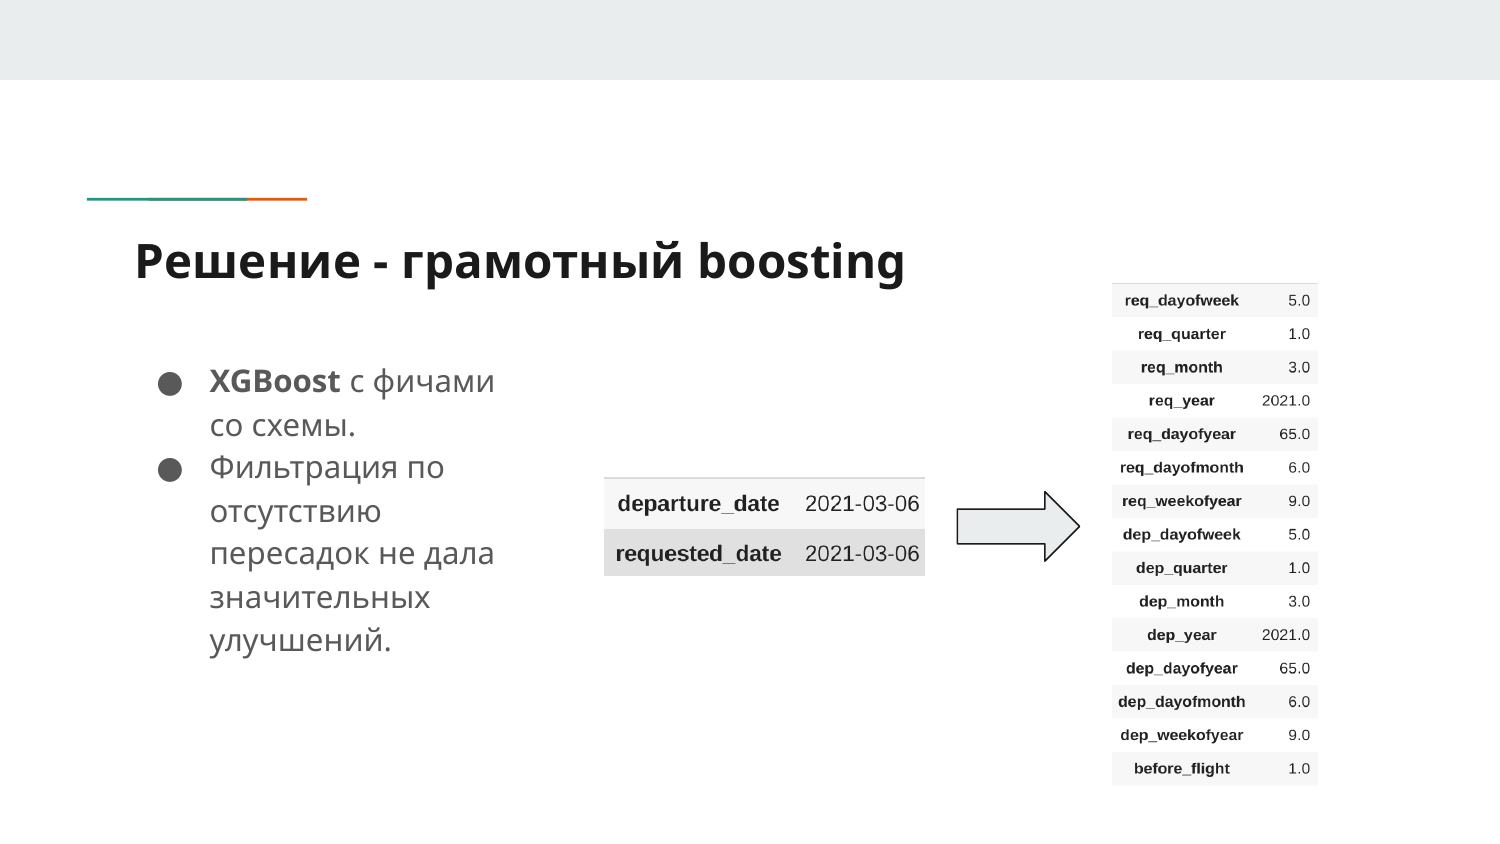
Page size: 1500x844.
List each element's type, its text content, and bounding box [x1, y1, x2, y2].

picture [604, 476, 925, 577]
text_box [957, 491, 1080, 562]
picture [1112, 283, 1319, 789]
list XGBoost c фичами со схемы. Фильтрация по отсутствию пересадок не дала значительных улучшений. [119, 341, 541, 802]
title Решение - грамотный boosting [119, 216, 1381, 305]
